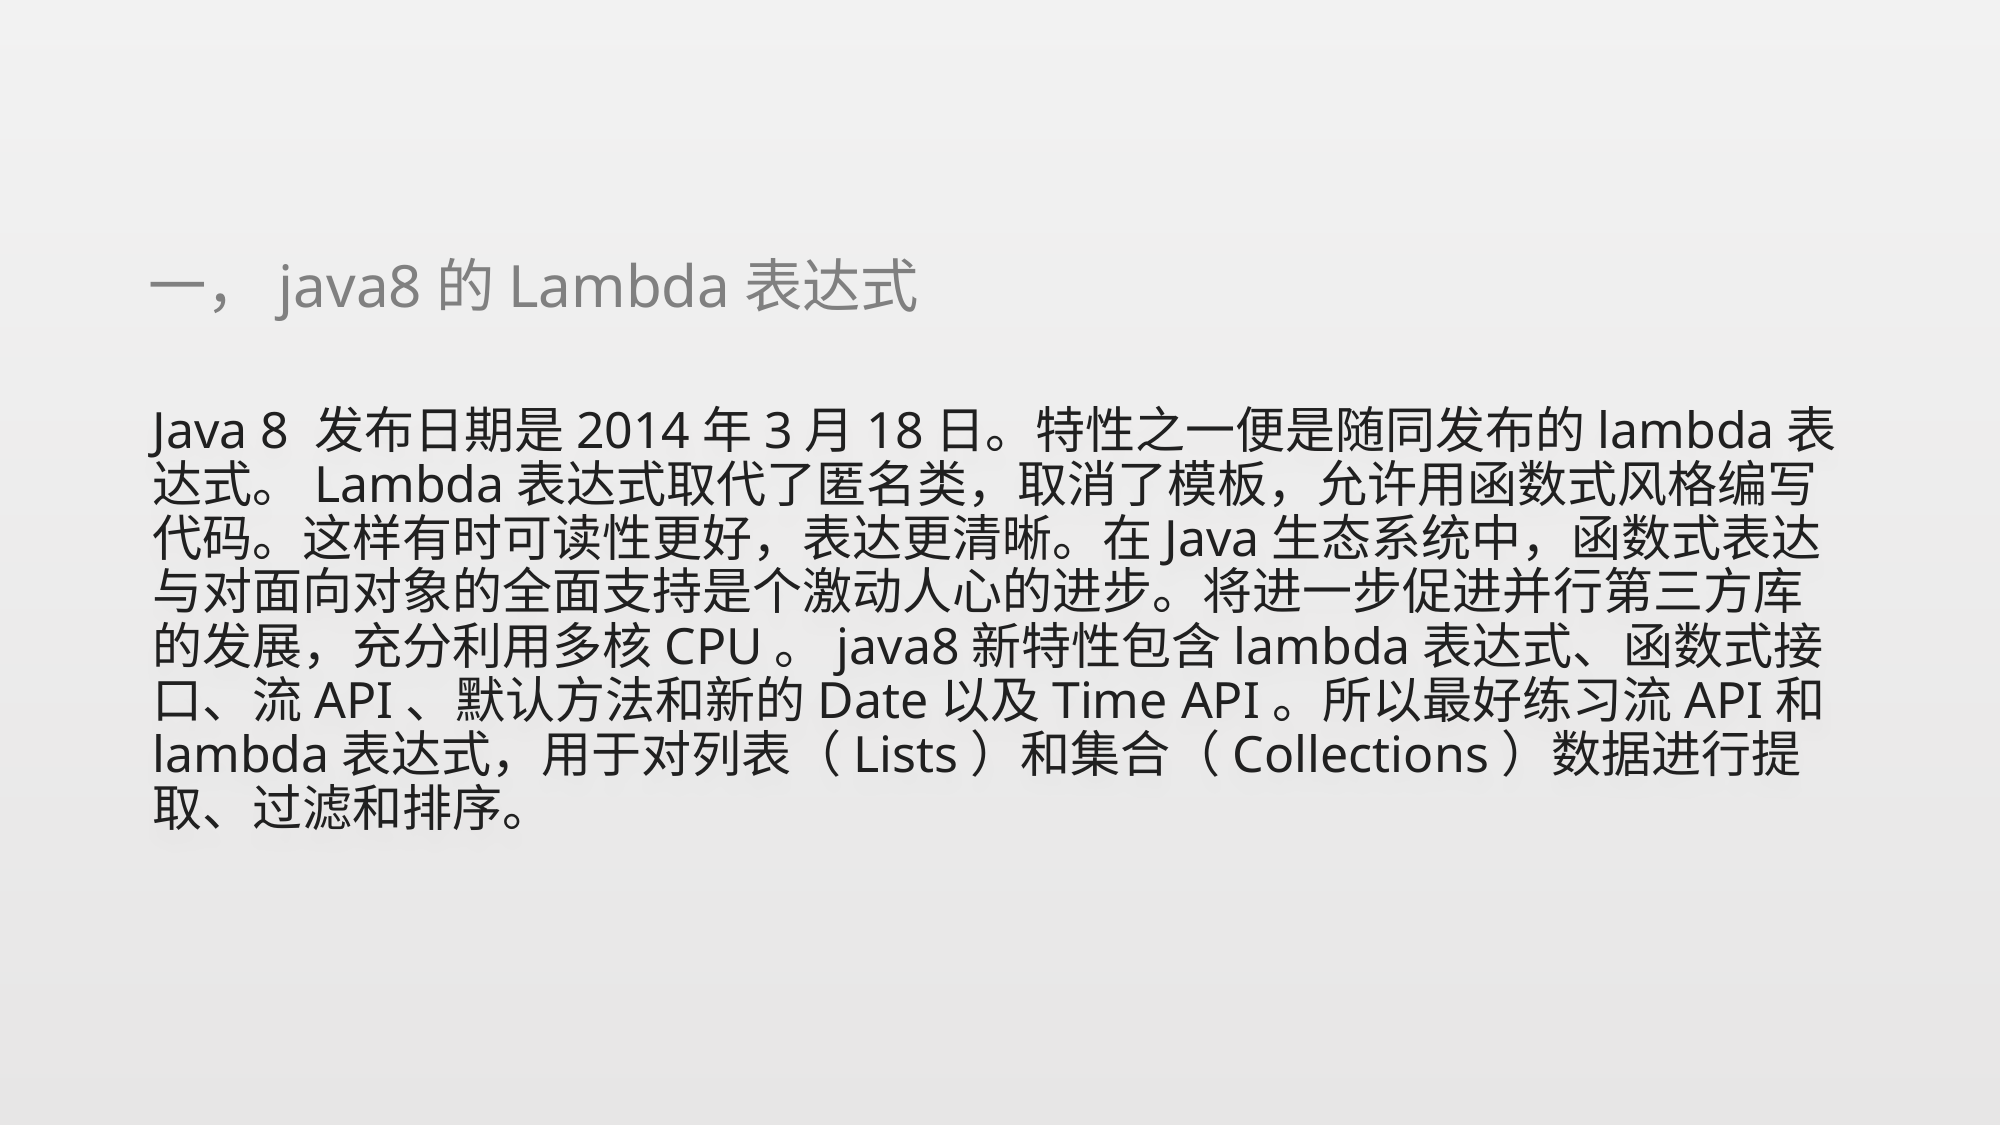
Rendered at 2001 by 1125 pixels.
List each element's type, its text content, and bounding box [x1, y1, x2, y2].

title Java 8 发布日期是2014年3月18日。特性之一便是随同发布的lambda表达式。Lambda表达式取代了匿名类，取消了模板，允许用函数式风格编写代码。这样有时可读性更好，表达更清晰。在Java生态系统中，函数式表达与对面向对象的全面支持是个激动人心的进步。将进一步促进并行第三方库的发展，充分利用多核CPU。java8新特性包含lambda表达式、函数式接口、流API、默认方法和新的Date以及Time API。所以最好练习流API和lambda表达式，用于对列表（Lists）和集合（Collections）数据进行提取、过滤和排序。 [137, 397, 1863, 1036]
list 一，java8的Lambda表达式 [124, 146, 1850, 328]
